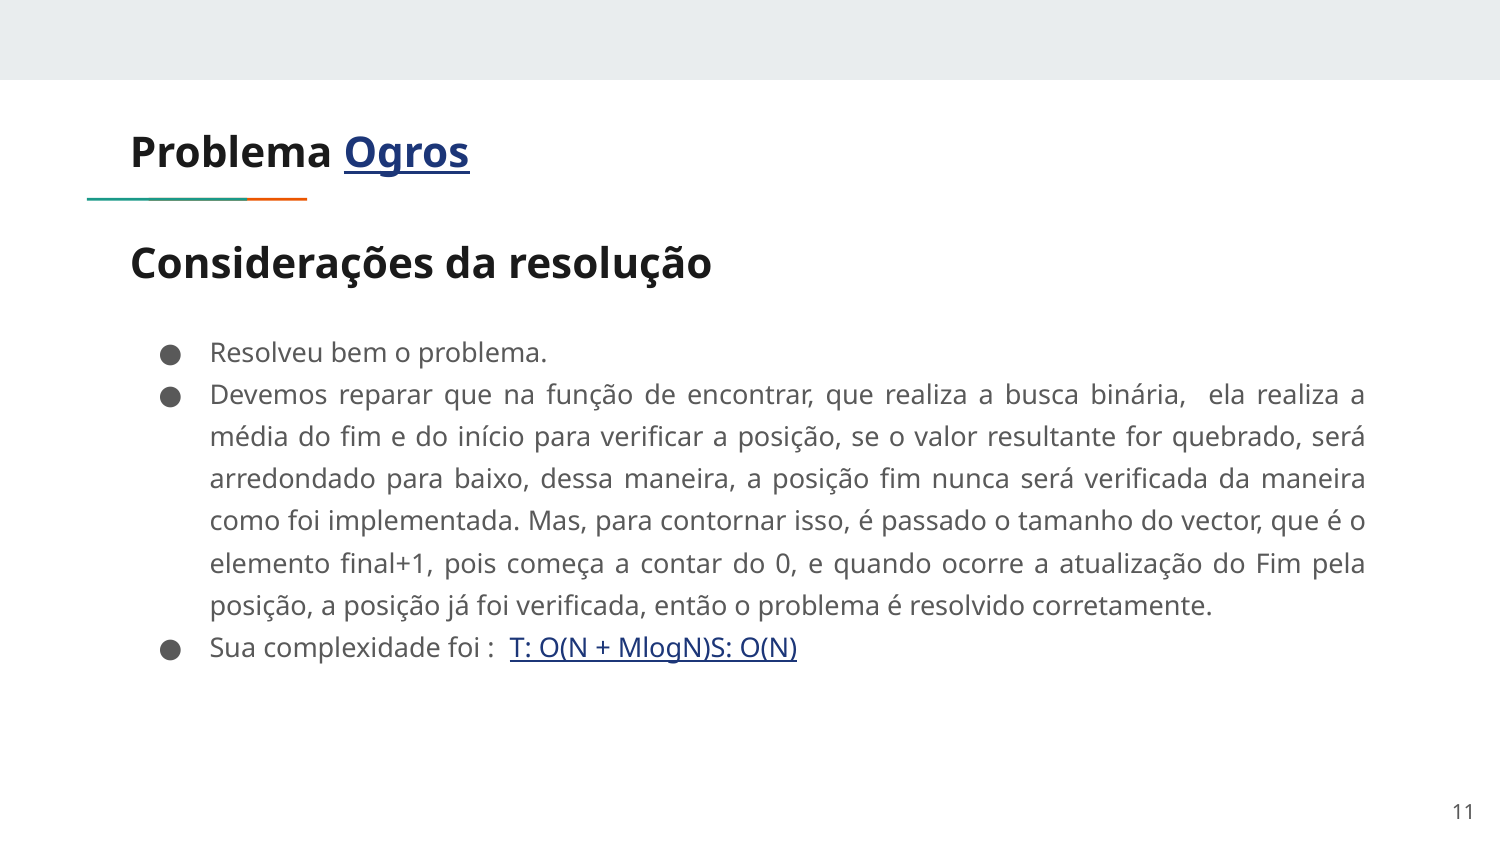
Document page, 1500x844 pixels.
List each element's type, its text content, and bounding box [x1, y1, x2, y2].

list Resolveu bem o problema. Devemos reparar que na função de encontrar, que realiza a busca binária, ela realiza a média do fim e do início para verificar a posição, se o valor resultante for quebrado, será arredondado para baixo, dessa maneira, a posição fim nunca será verificada da maneira como foi implementada. Mas, para contornar isso, é passado o tamanho do vector, que é o elemento final+1, pois começa a contar do 0, e quando ocorre a atualização do Fim pela posição, a posição já foi verificada, então o problema é resolvido corretamente. Sua complexidade foi : T: O(N + MlogN) S: O(N) [119, 312, 1381, 774]
slide_number ‹#› [1400, 779, 1491, 844]
title Problema Ogros [114, 107, 739, 196]
title Considerações da resolução [114, 218, 902, 306]
